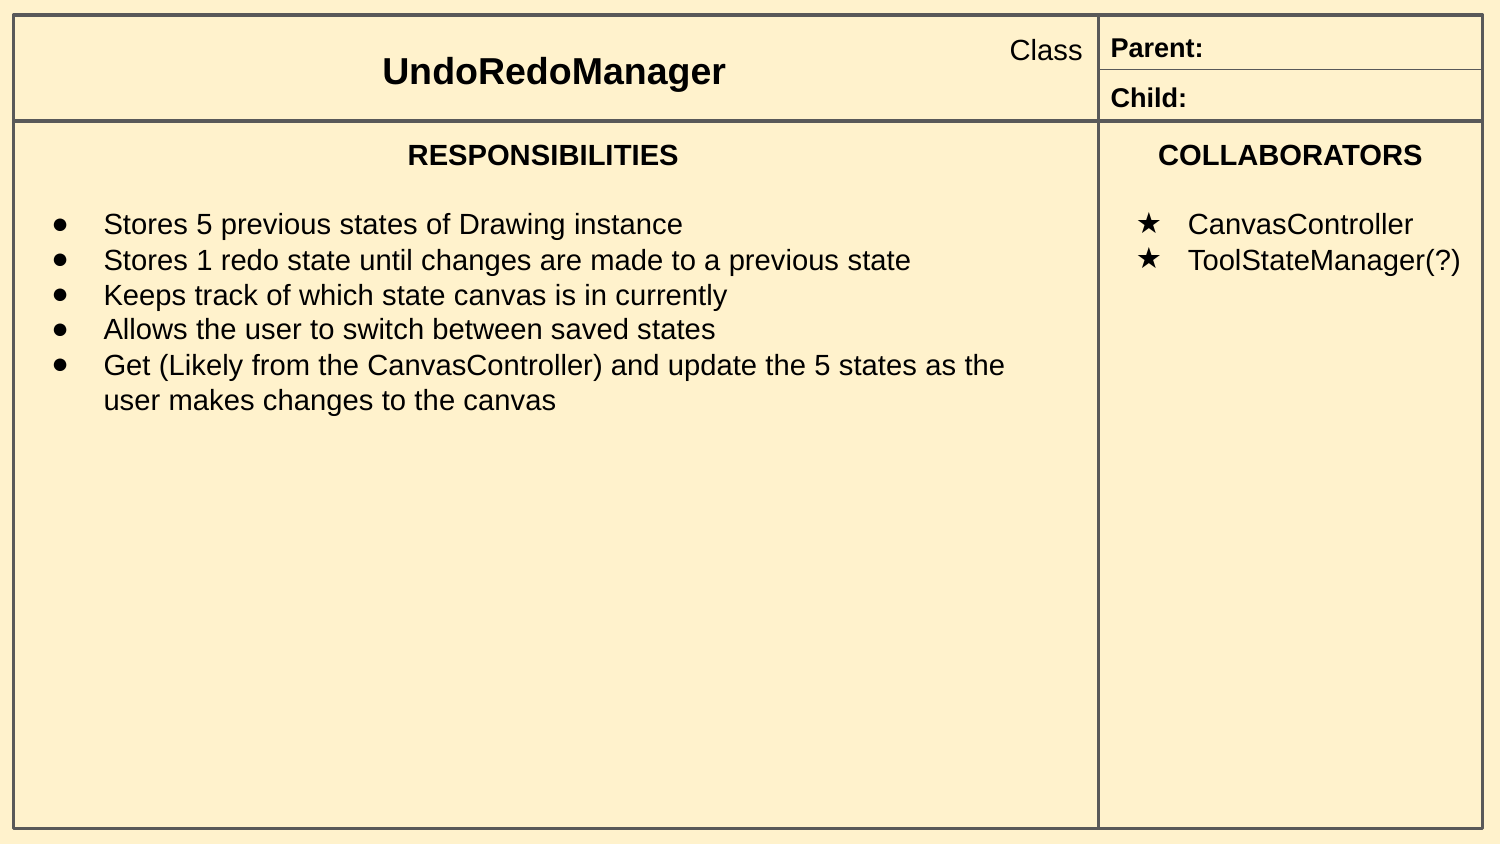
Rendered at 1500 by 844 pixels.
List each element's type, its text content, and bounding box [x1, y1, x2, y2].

text_box Parent: [1099, 15, 1489, 65]
text_box [13, 129, 1093, 829]
text_box COLLABORATORS CanvasController ToolStateManager(?) [1103, 129, 1483, 291]
text_box [13, 15, 1093, 119]
text_box Child: [1103, 65, 1489, 129]
text_box UndoRedoManager [35, 32, 1073, 108]
text_box [1103, 291, 1483, 829]
text_box Class [704, 15, 1095, 81]
text_box RESPONSIBILITIES Stores 5 previous states of Drawing instance Stores 1 redo state until changes are made to a previous state Keeps track of which state canvas is in currently Allows the user to switch between saved states Get (Likely from the CanvasController) and update the 5 states as the user makes changes to the canvas [13, 127, 1074, 431]
